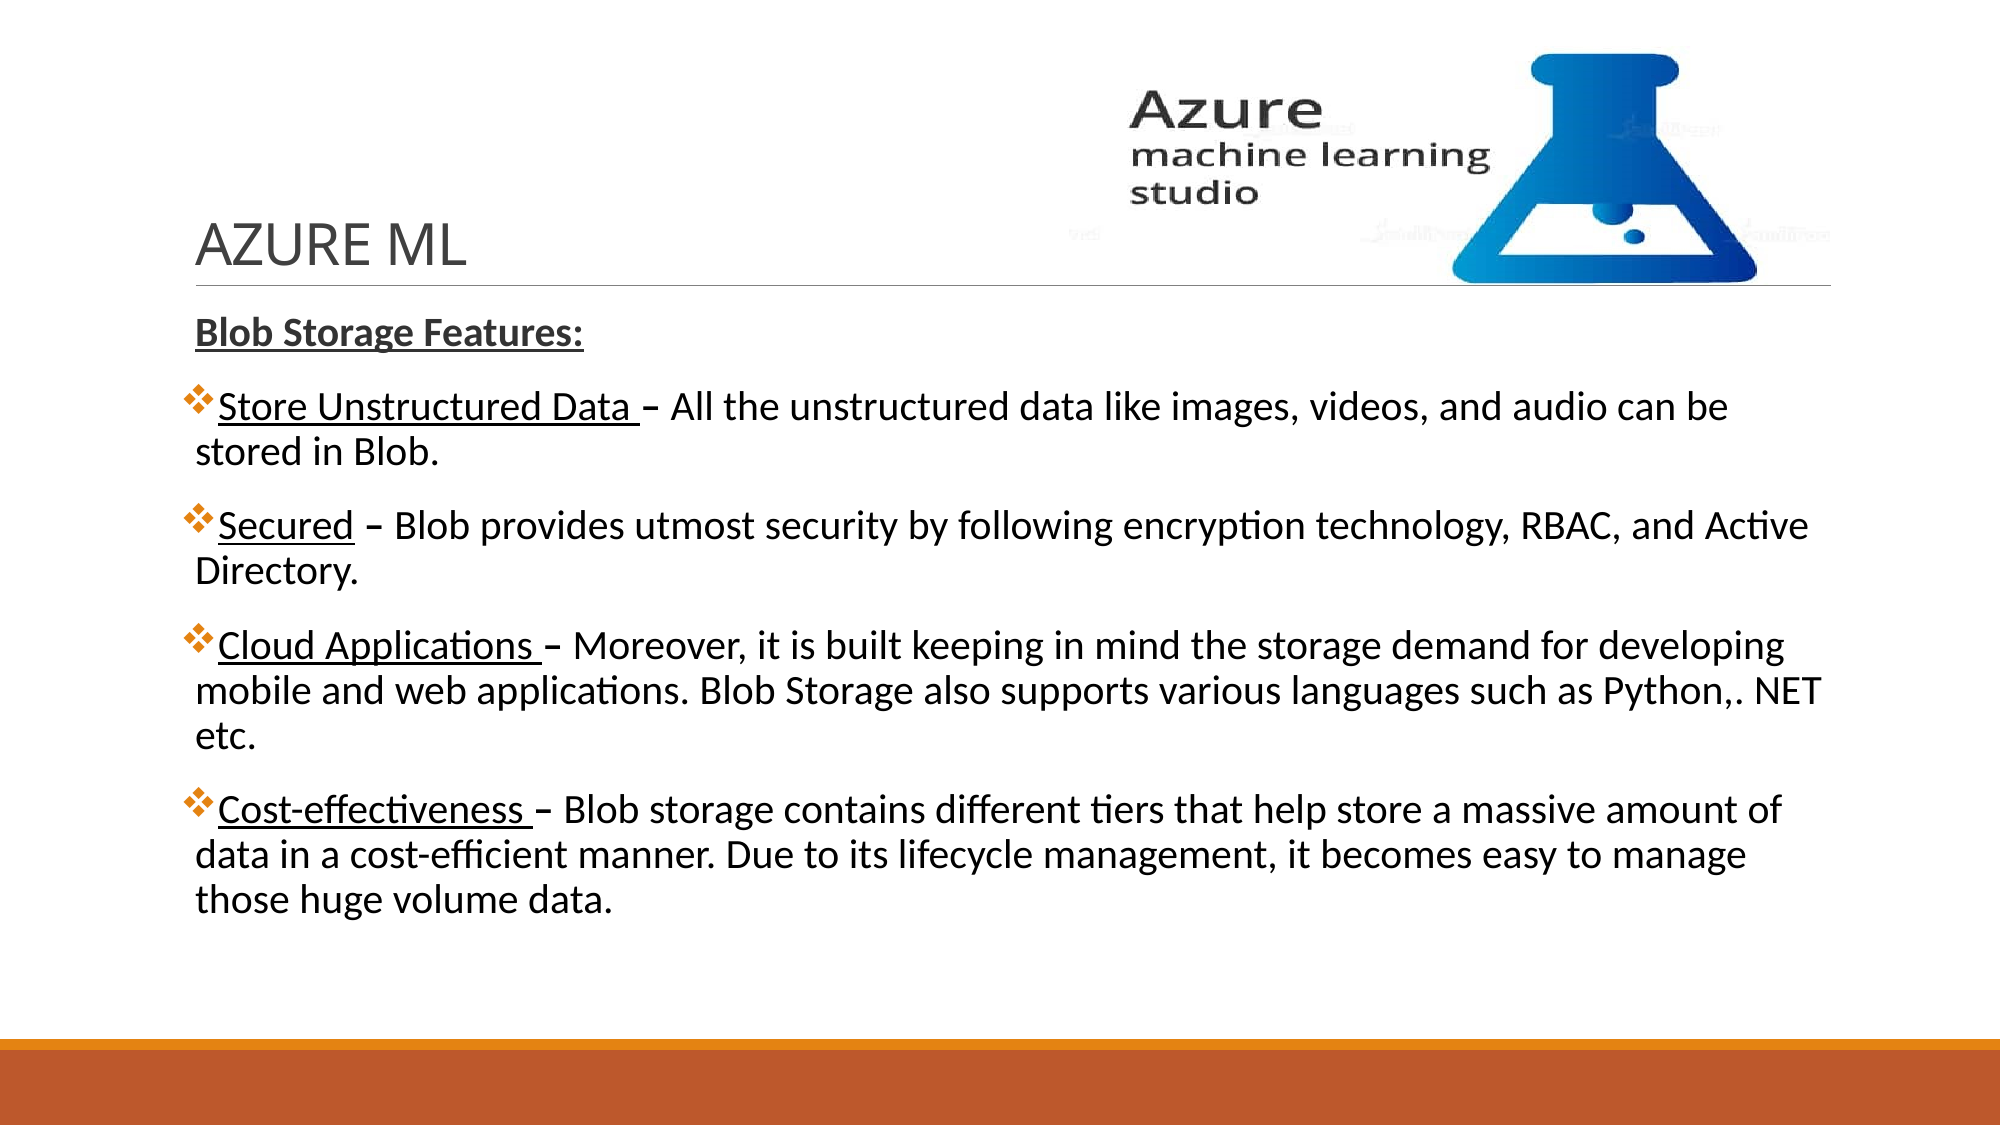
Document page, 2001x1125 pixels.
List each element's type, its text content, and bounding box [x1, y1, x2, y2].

picture [1068, 46, 1831, 286]
list Blob Storage Features: Store Unstructured Data – All the unstructured data like images, videos, and audio can be stored in Blob. Secured – Blob provides utmost security by following encryption technology, RBAC, and Active Directory. Cloud Applications – Moreover, it is built keeping in mind the storage demand for developing mobile and web applications. Blob Storage also supports various languages such as Python,. NET etc. Cost-effectiveness – Blob storage contains different tiers that help store a massive amount of data in a cost-efficient manner. Due to its lifecycle management, it becomes easy to manage those huge volume data. [180, 302, 1830, 1049]
title AZURE ML [180, 47, 1066, 285]
